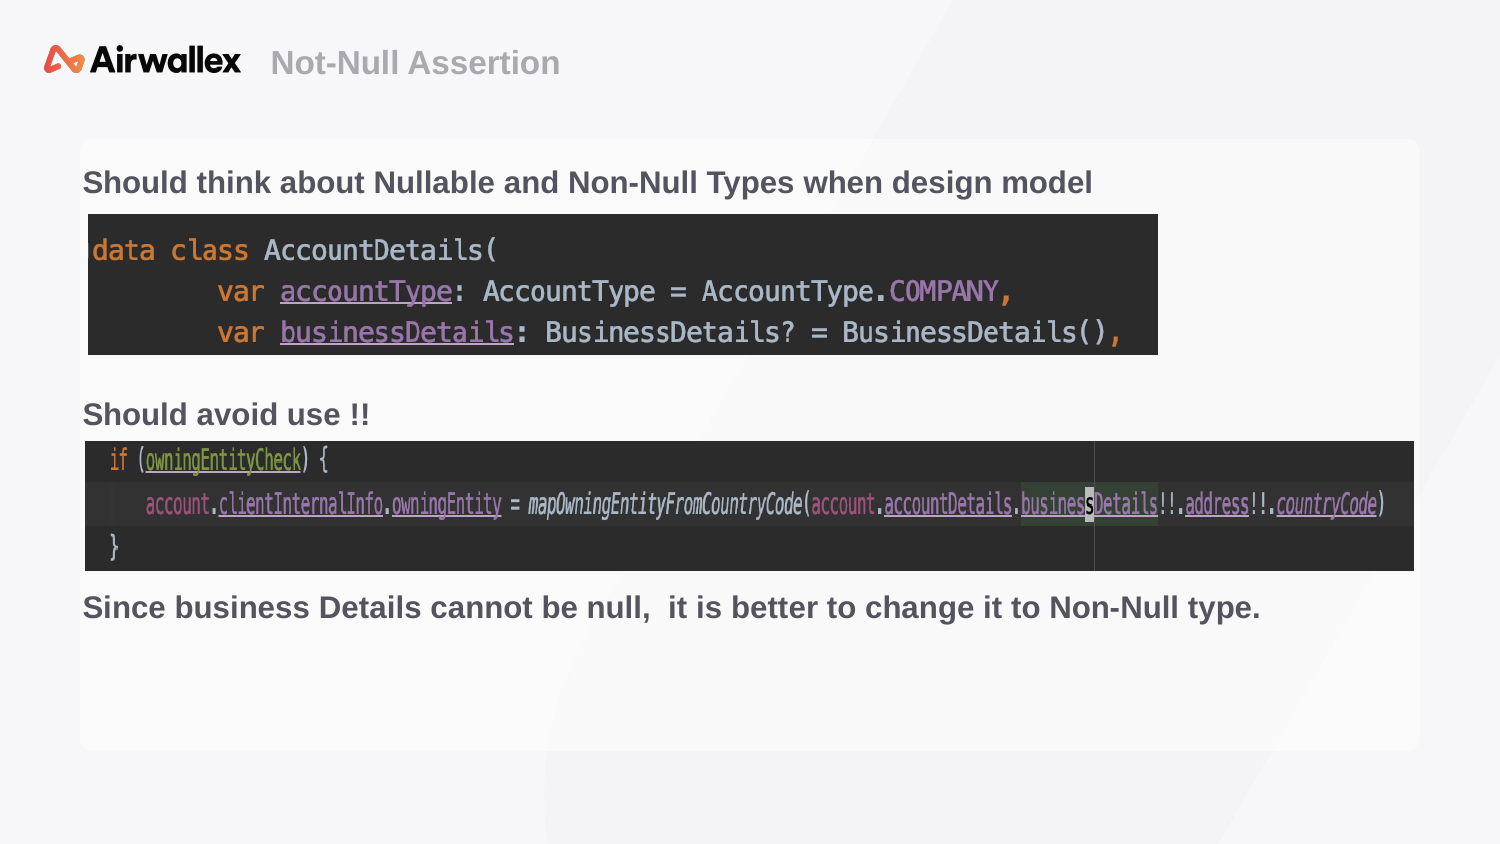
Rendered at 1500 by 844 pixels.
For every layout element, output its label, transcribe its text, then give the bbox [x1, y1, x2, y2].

picture [0, 0, 1500, 844]
list Should think about Nullable and Non-Null Types when design model Should avoid use !! Since business Details cannot be null, it is better to change it to Non-Null type. [71, 137, 1429, 750]
list Not-Null Assertion [259, 39, 1421, 111]
